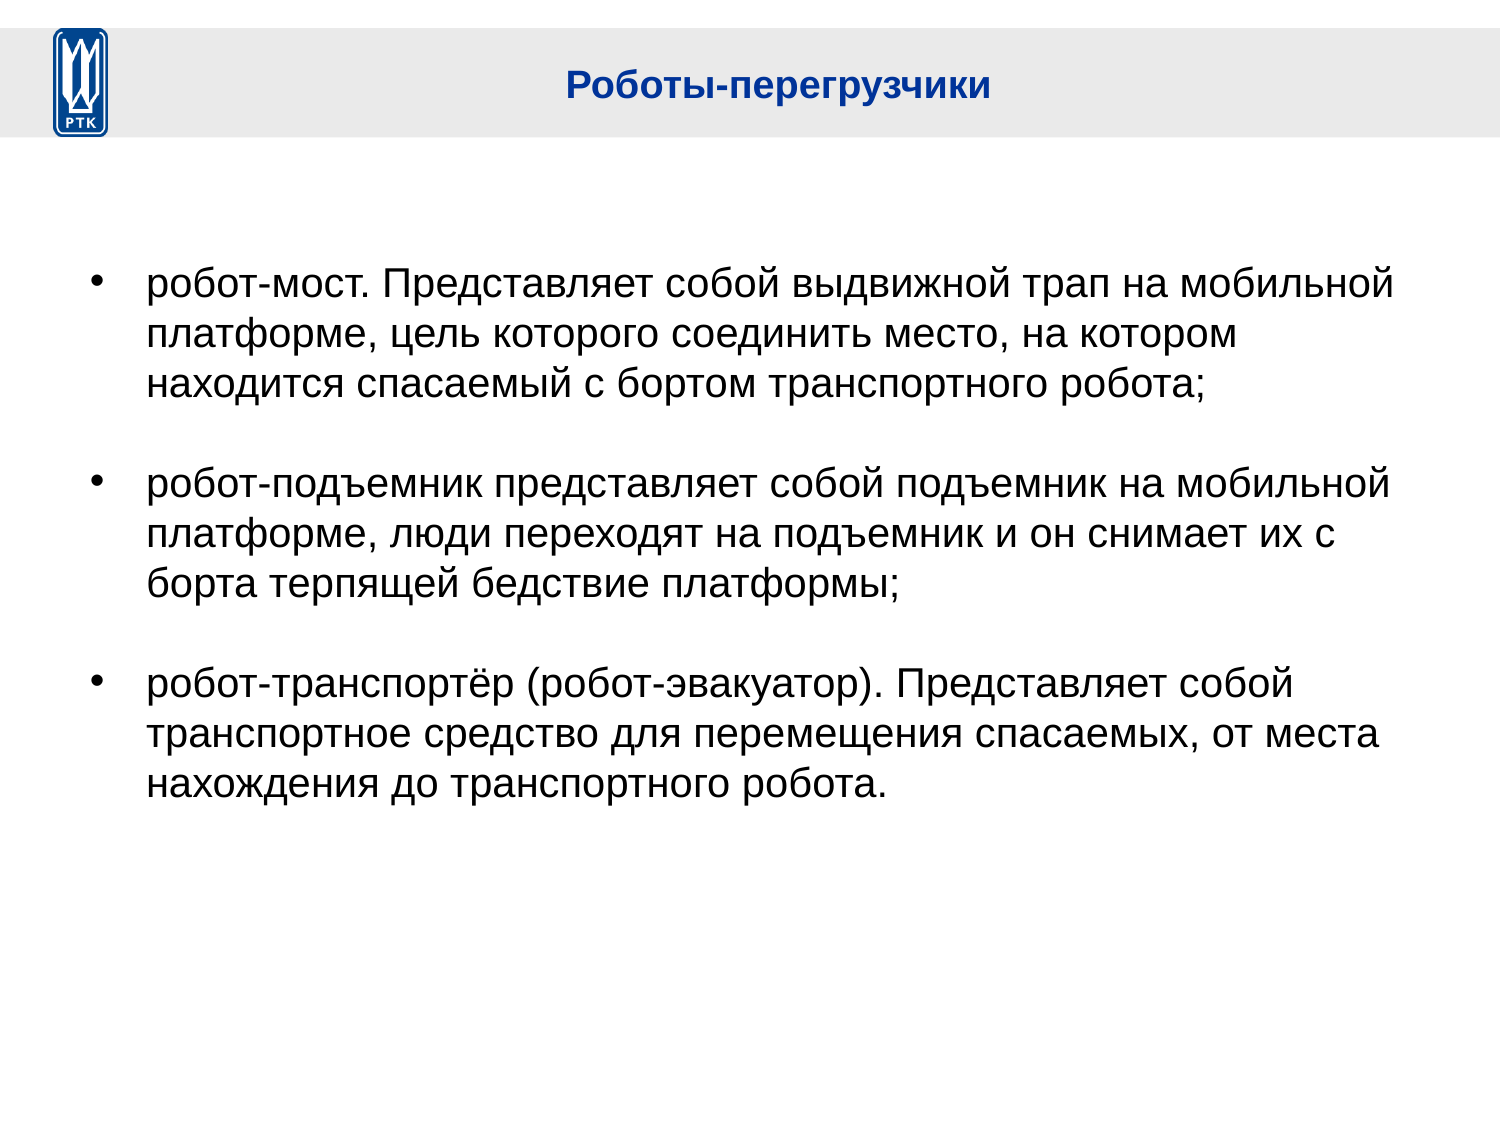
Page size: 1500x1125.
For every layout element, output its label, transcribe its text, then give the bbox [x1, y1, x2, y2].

title Роботы-перегрузчики [109, 28, 1460, 138]
picture [53, 28, 108, 137]
text_box робот-мост. Представляет собой выдвижной трап на мобильной платформе, цель которого соединить место, на котором находится спасаемый с бортом транспортного робота; робот-подъемник представляет собой подъемник на мобильной платформе, люди переходят на подъемник и он снимает их с борта терпящей бедствие платформы; робот-транспортёр (робот-эвакуатор). Представляет собой транспортное средство для перемещения спасаемых, от места нахождения до транспортного робота. [74, 247, 1444, 813]
